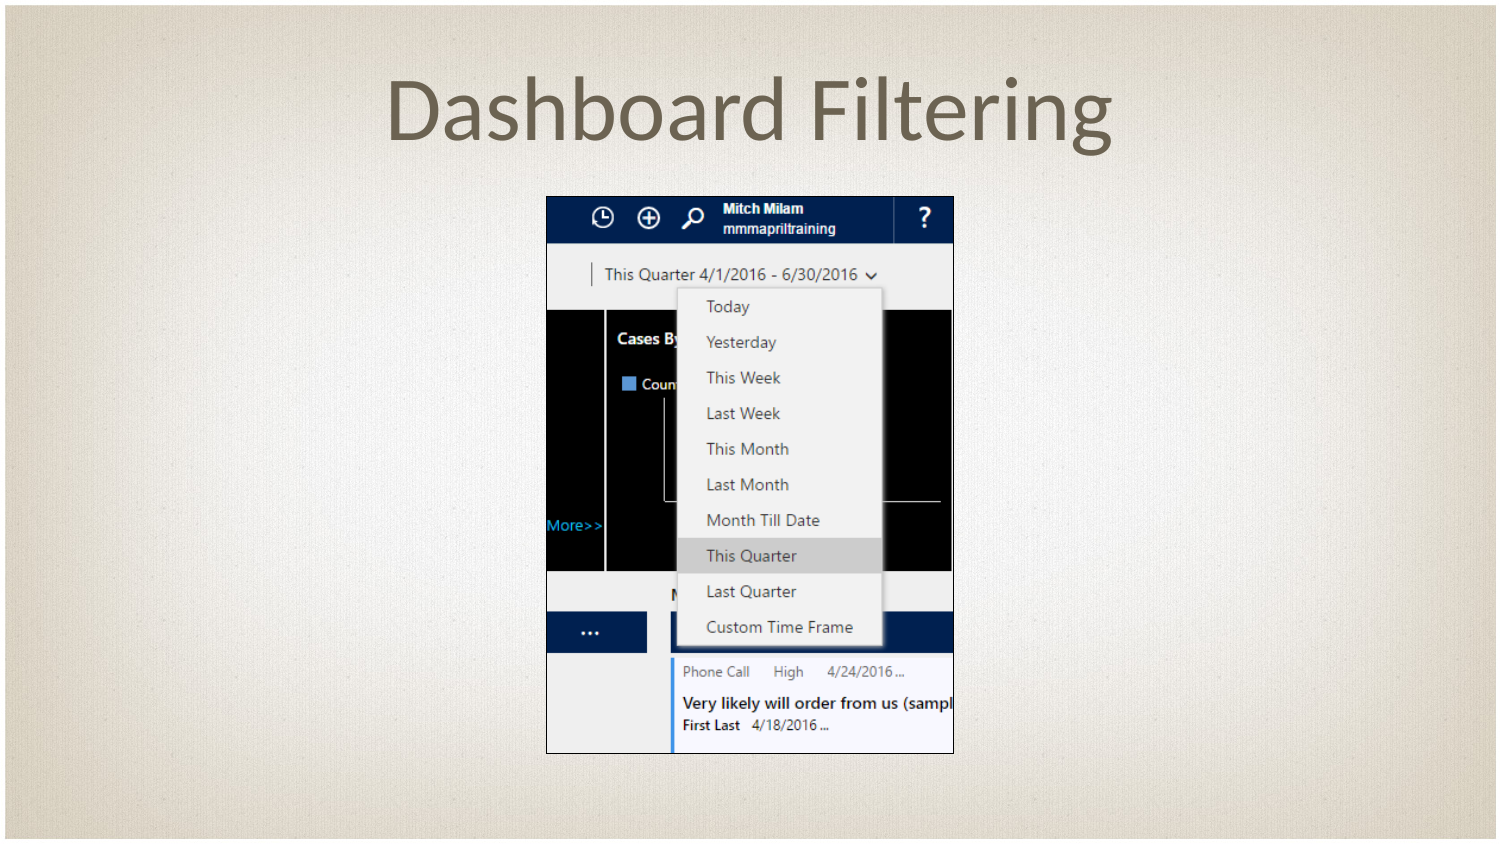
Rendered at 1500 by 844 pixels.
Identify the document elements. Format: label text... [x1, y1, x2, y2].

picture [0, 0, 1500, 844]
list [546, 196, 954, 754]
title Dashboard Filtering [75, 33, 1425, 175]
